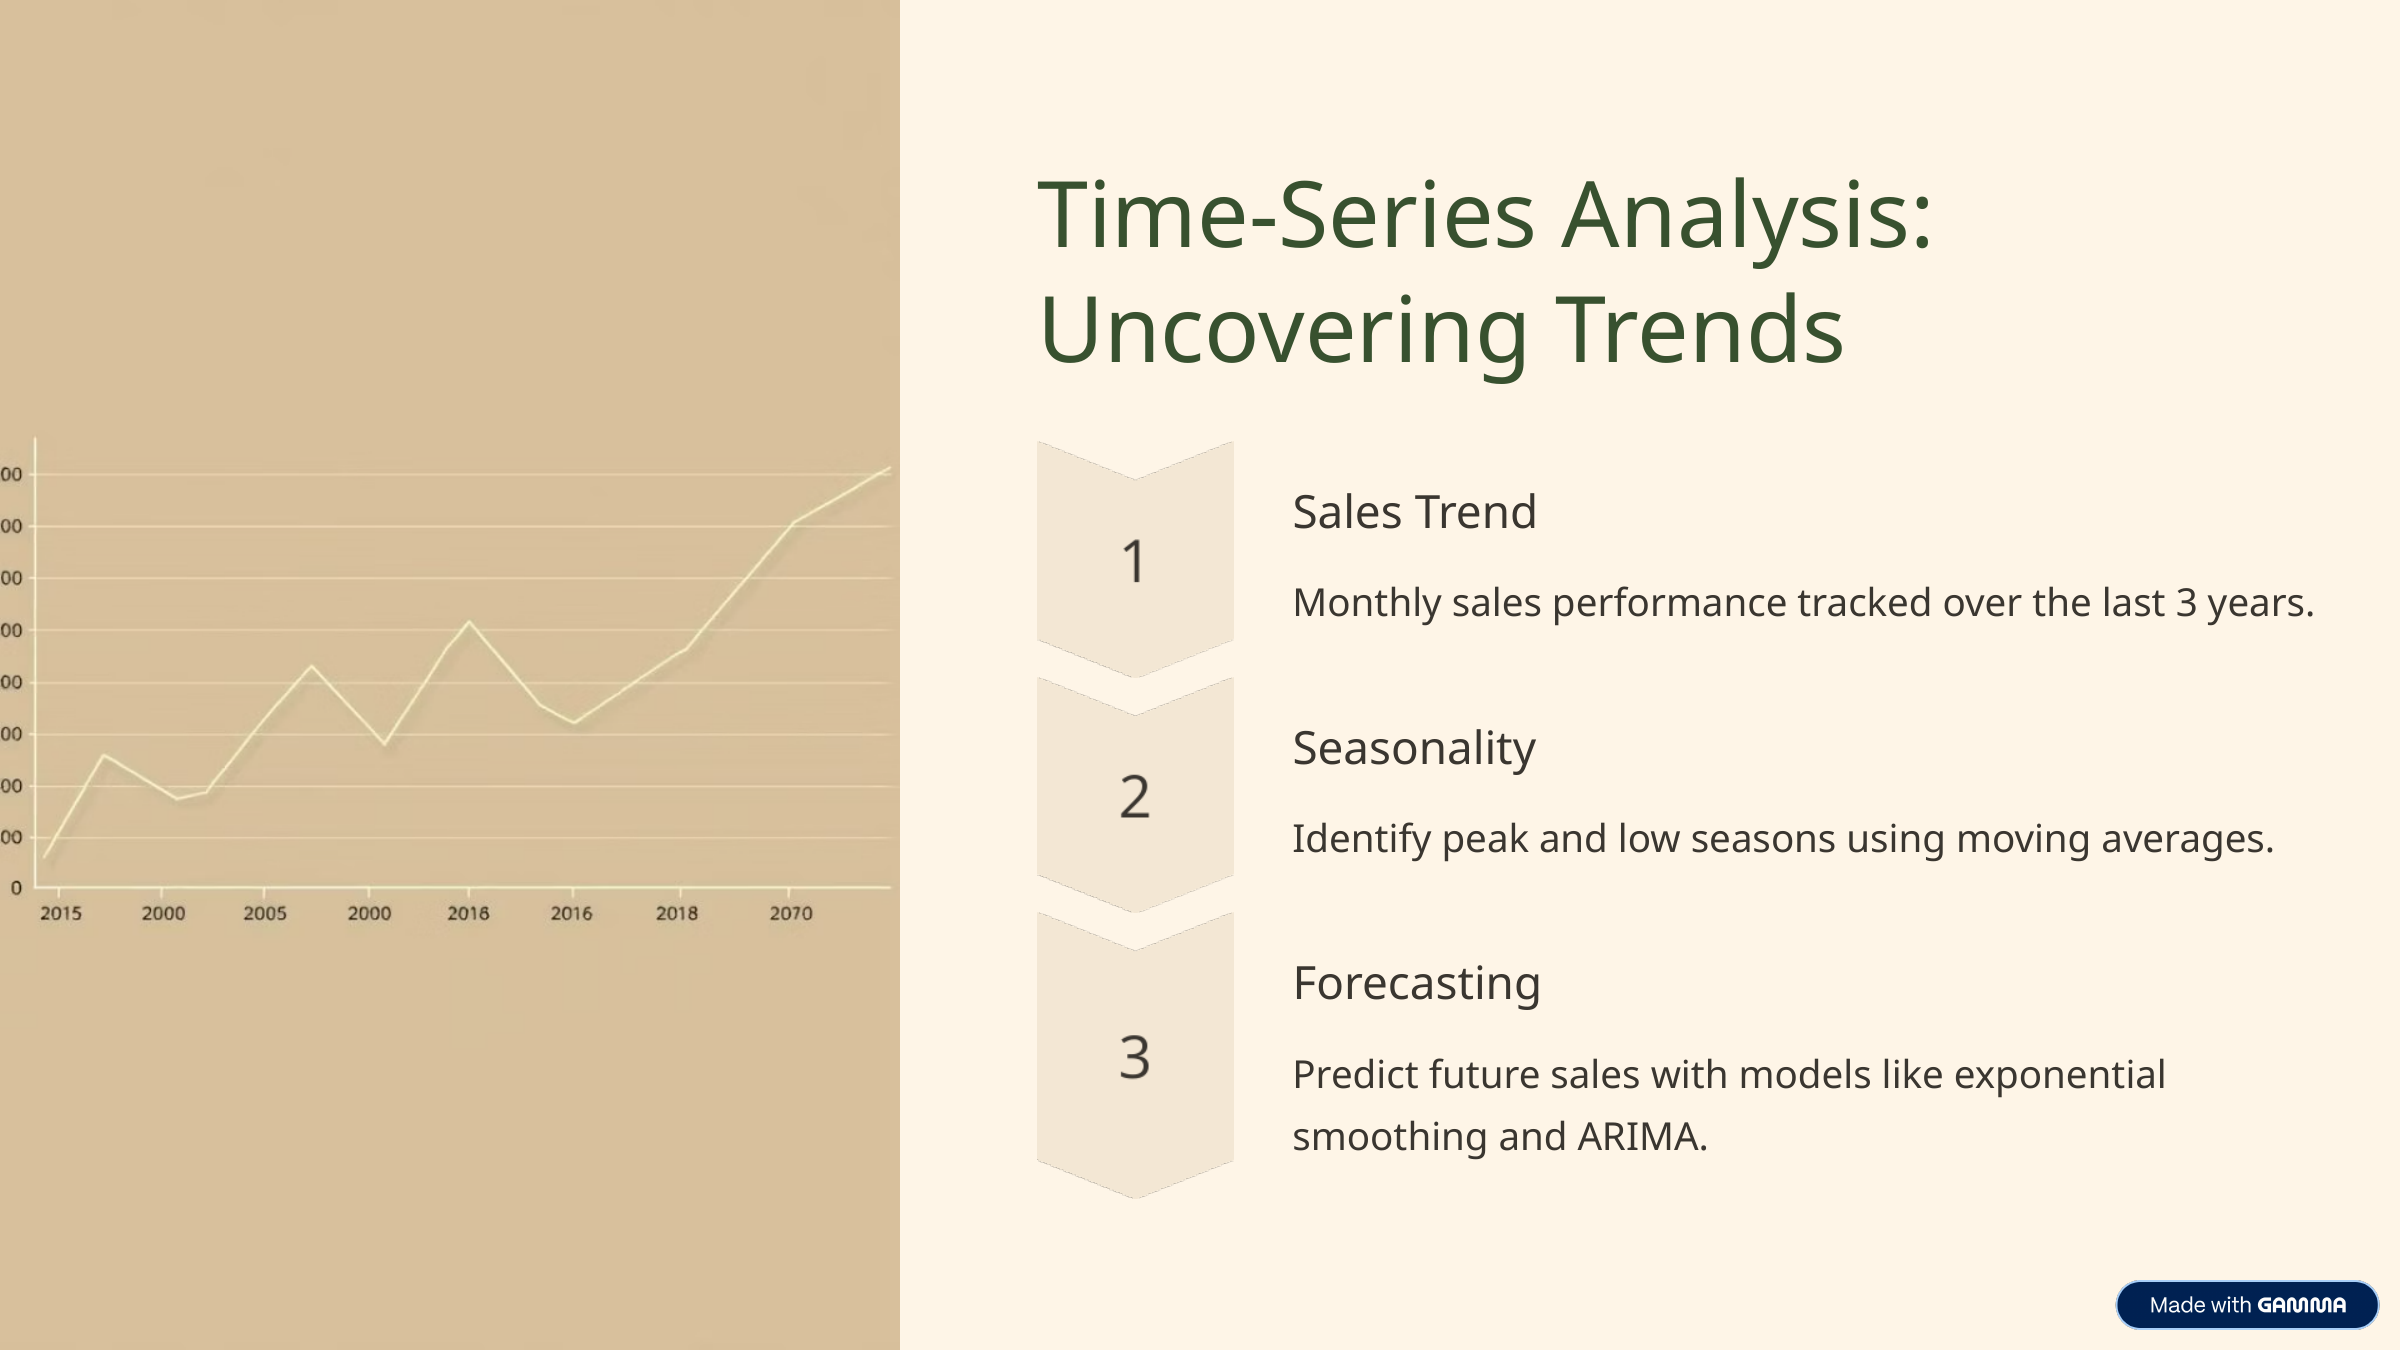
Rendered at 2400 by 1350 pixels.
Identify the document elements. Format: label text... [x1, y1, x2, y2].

text_box Time-Series Analysis: Uncovering Trends [1037, 151, 2263, 383]
picture [0, 0, 900, 1350]
text_box Forecasting [1292, 951, 1755, 1010]
text_box Identify peak and low seasons using moving averages. [1292, 797, 2263, 861]
text_box Sales Trend [1292, 480, 1755, 539]
picture [2106, 1271, 2389, 1339]
text_box Monthly sales performance tracked over the last 3 years. [1292, 562, 2263, 625]
picture [1037, 441, 1234, 1199]
text_box Seasonality [1292, 716, 1755, 775]
text_box Predict future sales with models like exponential smoothing and ARIMA. [1292, 1033, 2263, 1159]
